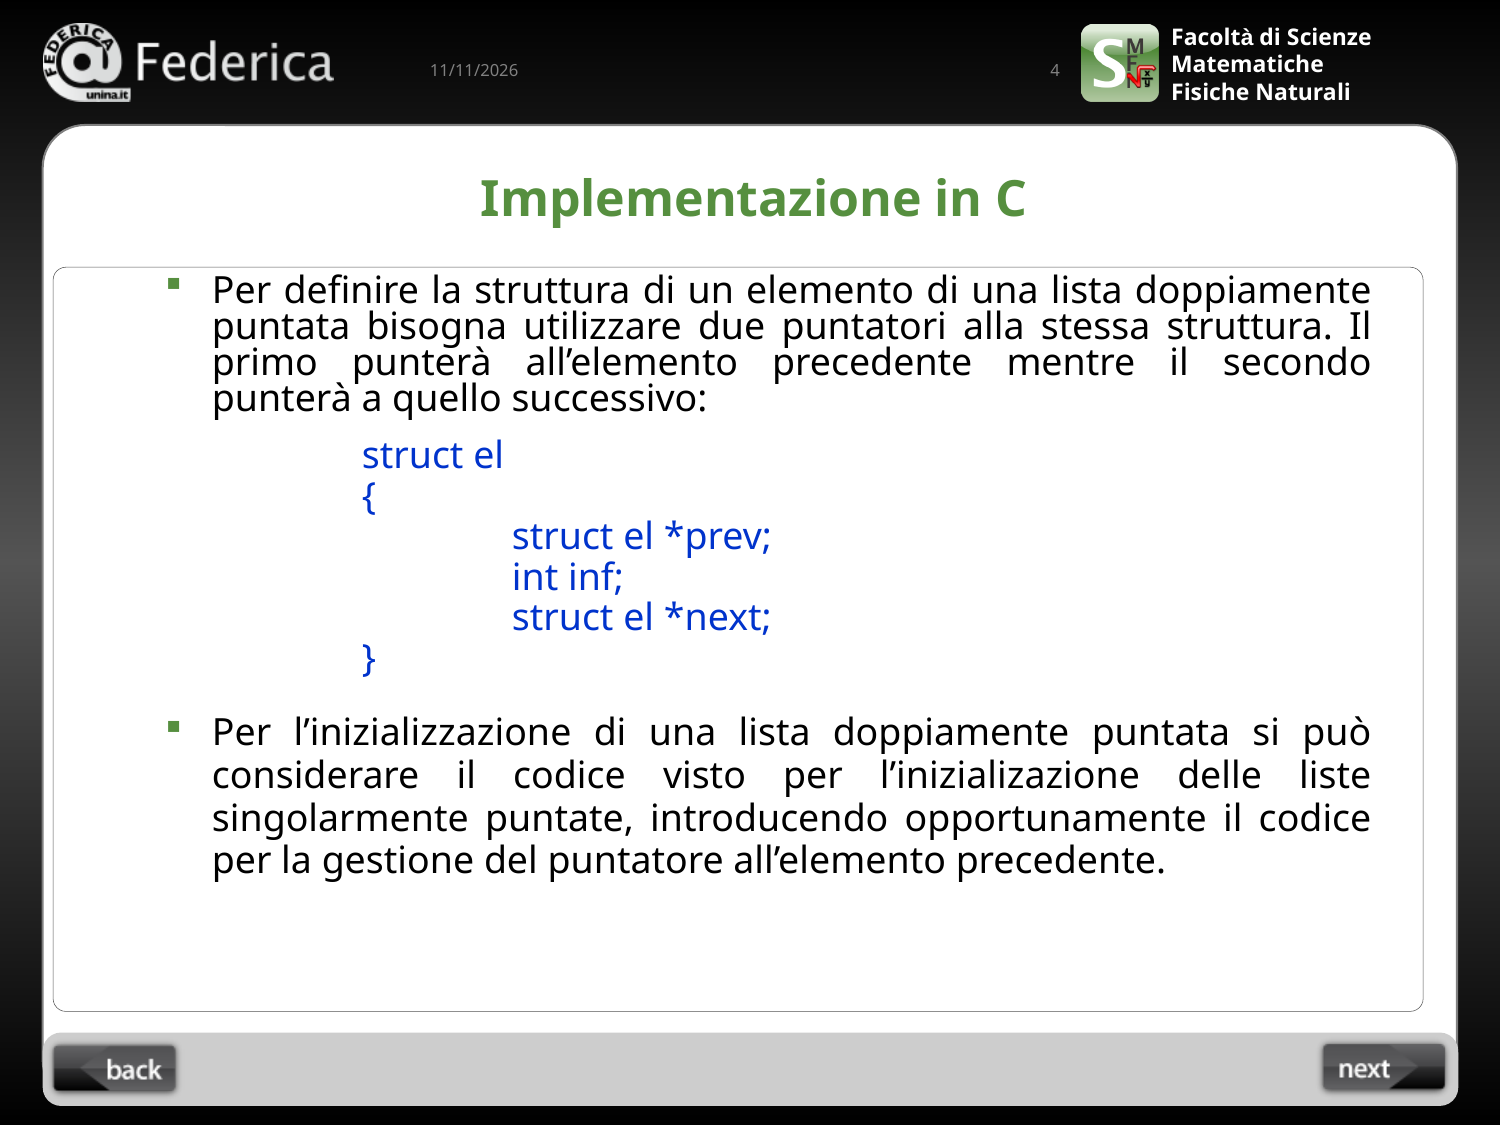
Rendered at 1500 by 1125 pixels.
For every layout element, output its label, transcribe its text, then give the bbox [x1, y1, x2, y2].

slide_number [375, 34, 534, 110]
picture [43, 23, 334, 102]
picture [45, 1037, 185, 1102]
picture [1081, 24, 1159, 102]
slide_number 4 [962, 33, 1075, 109]
picture [1313, 1035, 1453, 1100]
title Implementazione in C [53, 125, 1456, 268]
text_box [53, 267, 1424, 1012]
